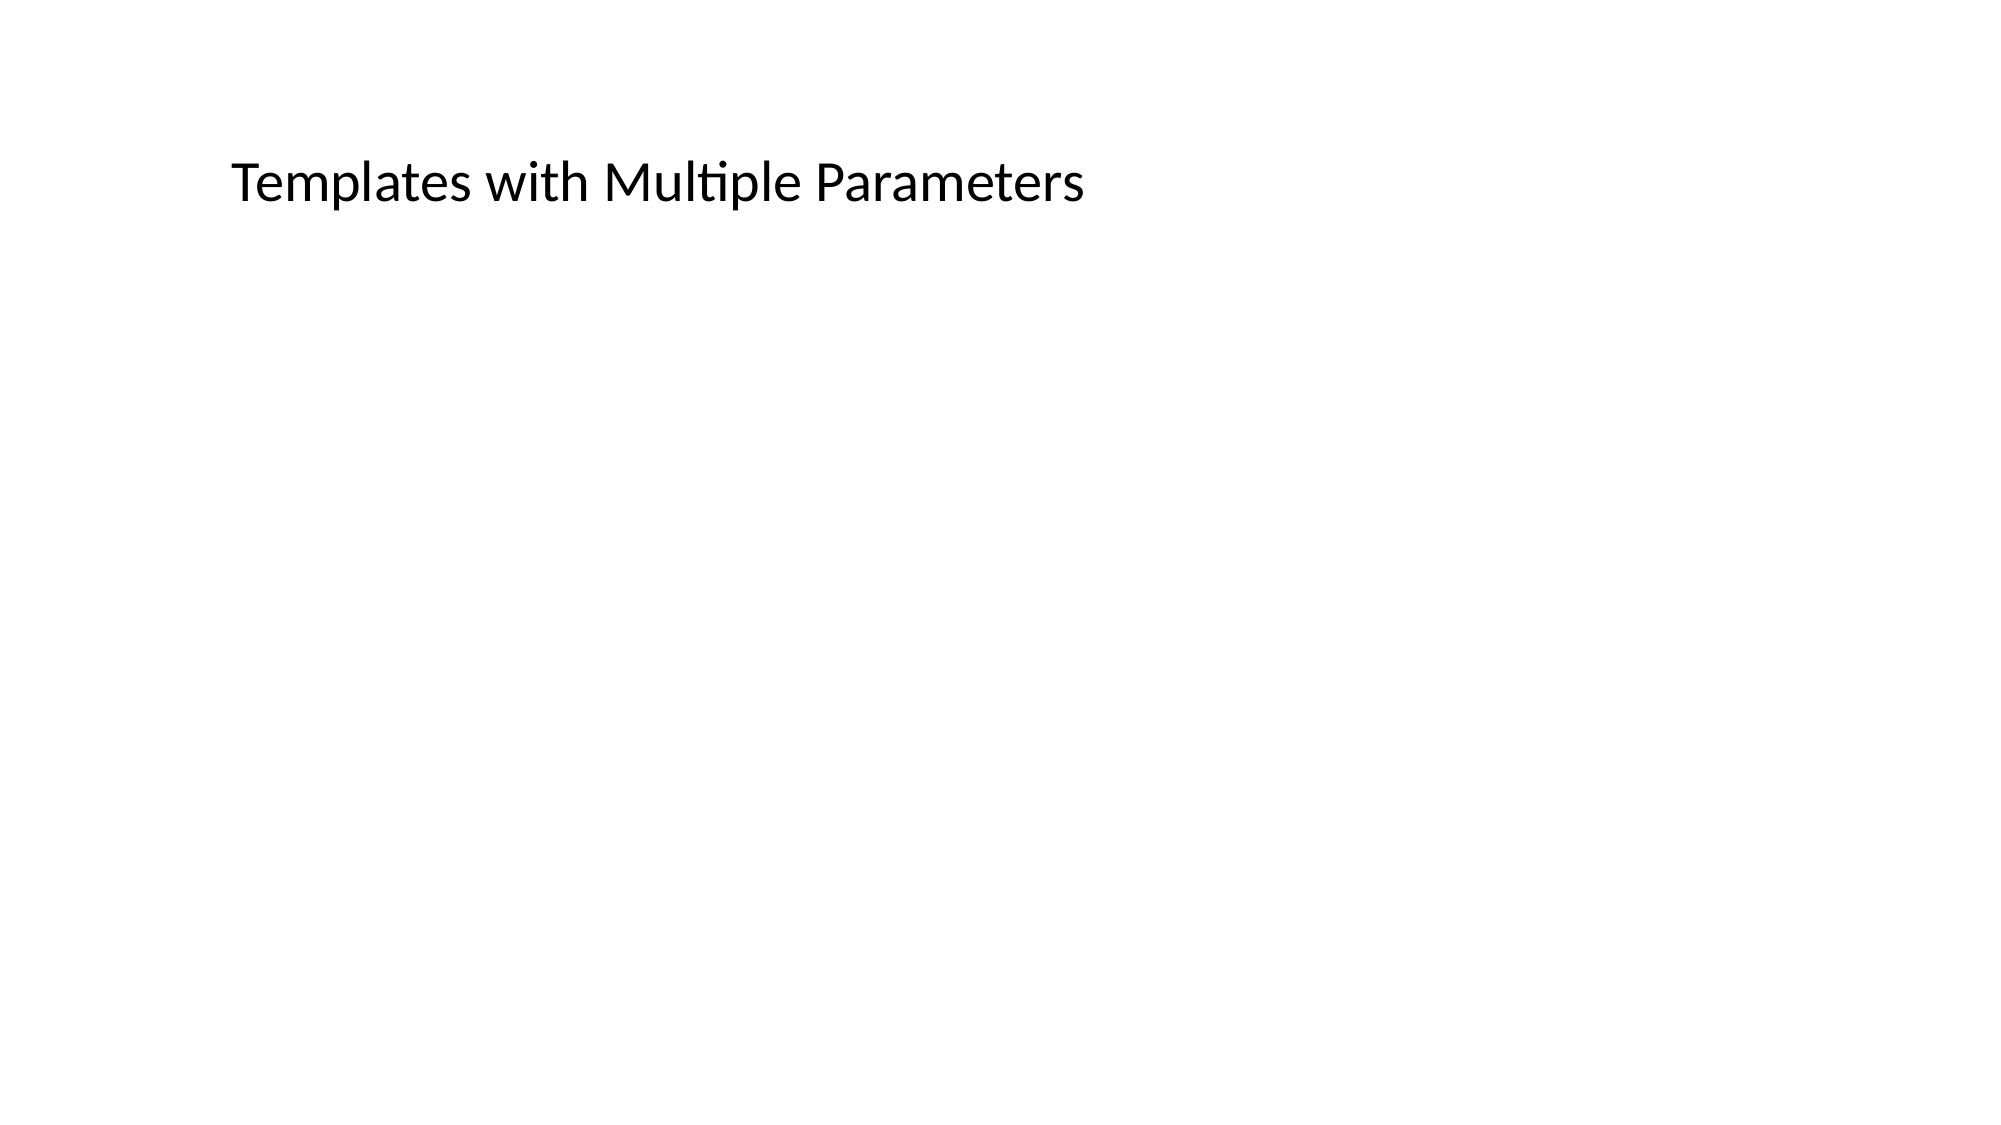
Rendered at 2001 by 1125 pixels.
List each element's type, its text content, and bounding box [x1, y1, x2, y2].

text_box Templates with Multiple Parameters [217, 136, 1200, 221]
